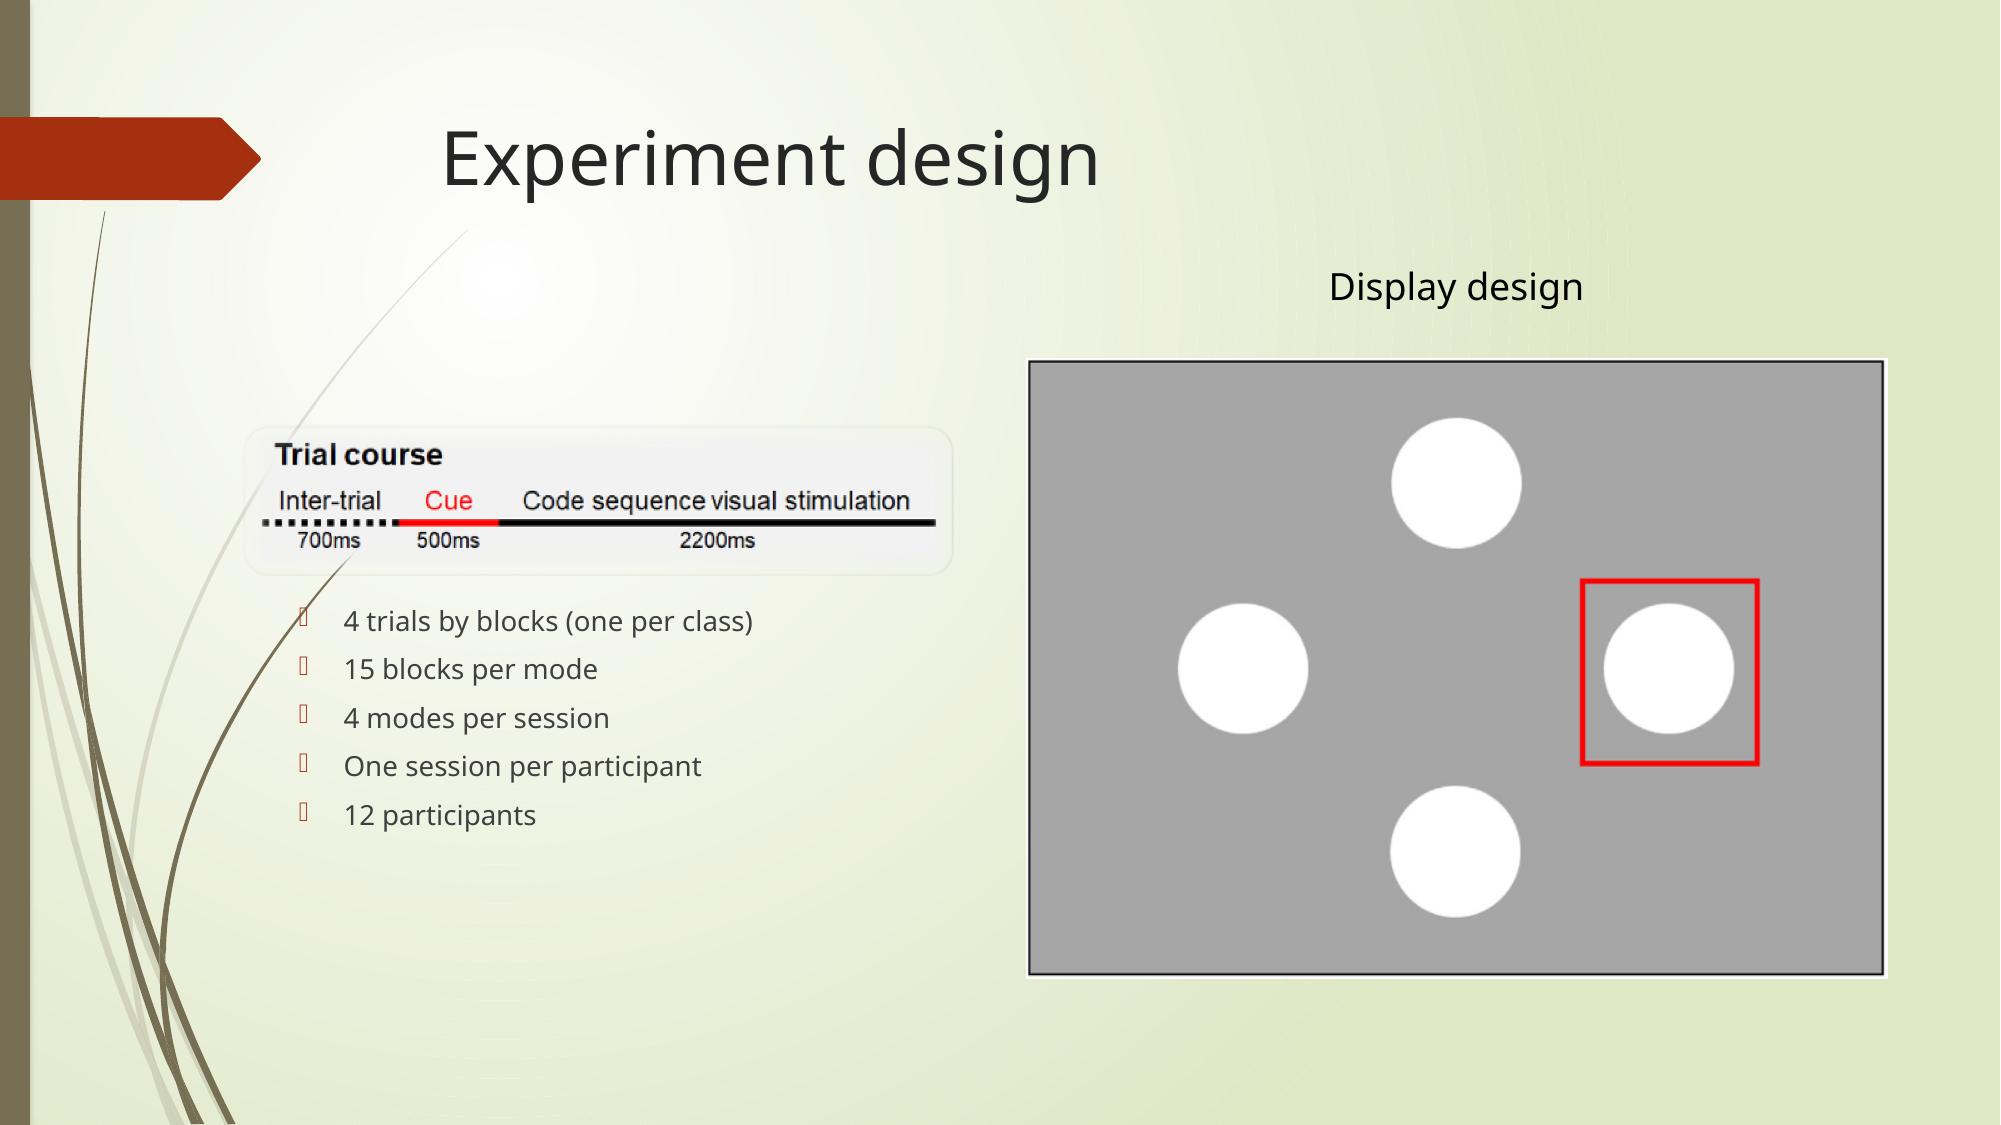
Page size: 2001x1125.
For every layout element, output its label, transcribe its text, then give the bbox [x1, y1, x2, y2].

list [1025, 358, 1888, 979]
title Experiment design [425, 102, 1888, 313]
picture [239, 419, 963, 583]
text_box Display design [1073, 255, 1840, 316]
text_box 4 trials by blocks (one per class) 15 blocks per mode 4 modes per session One session per participant 12 participants [283, 595, 918, 839]
